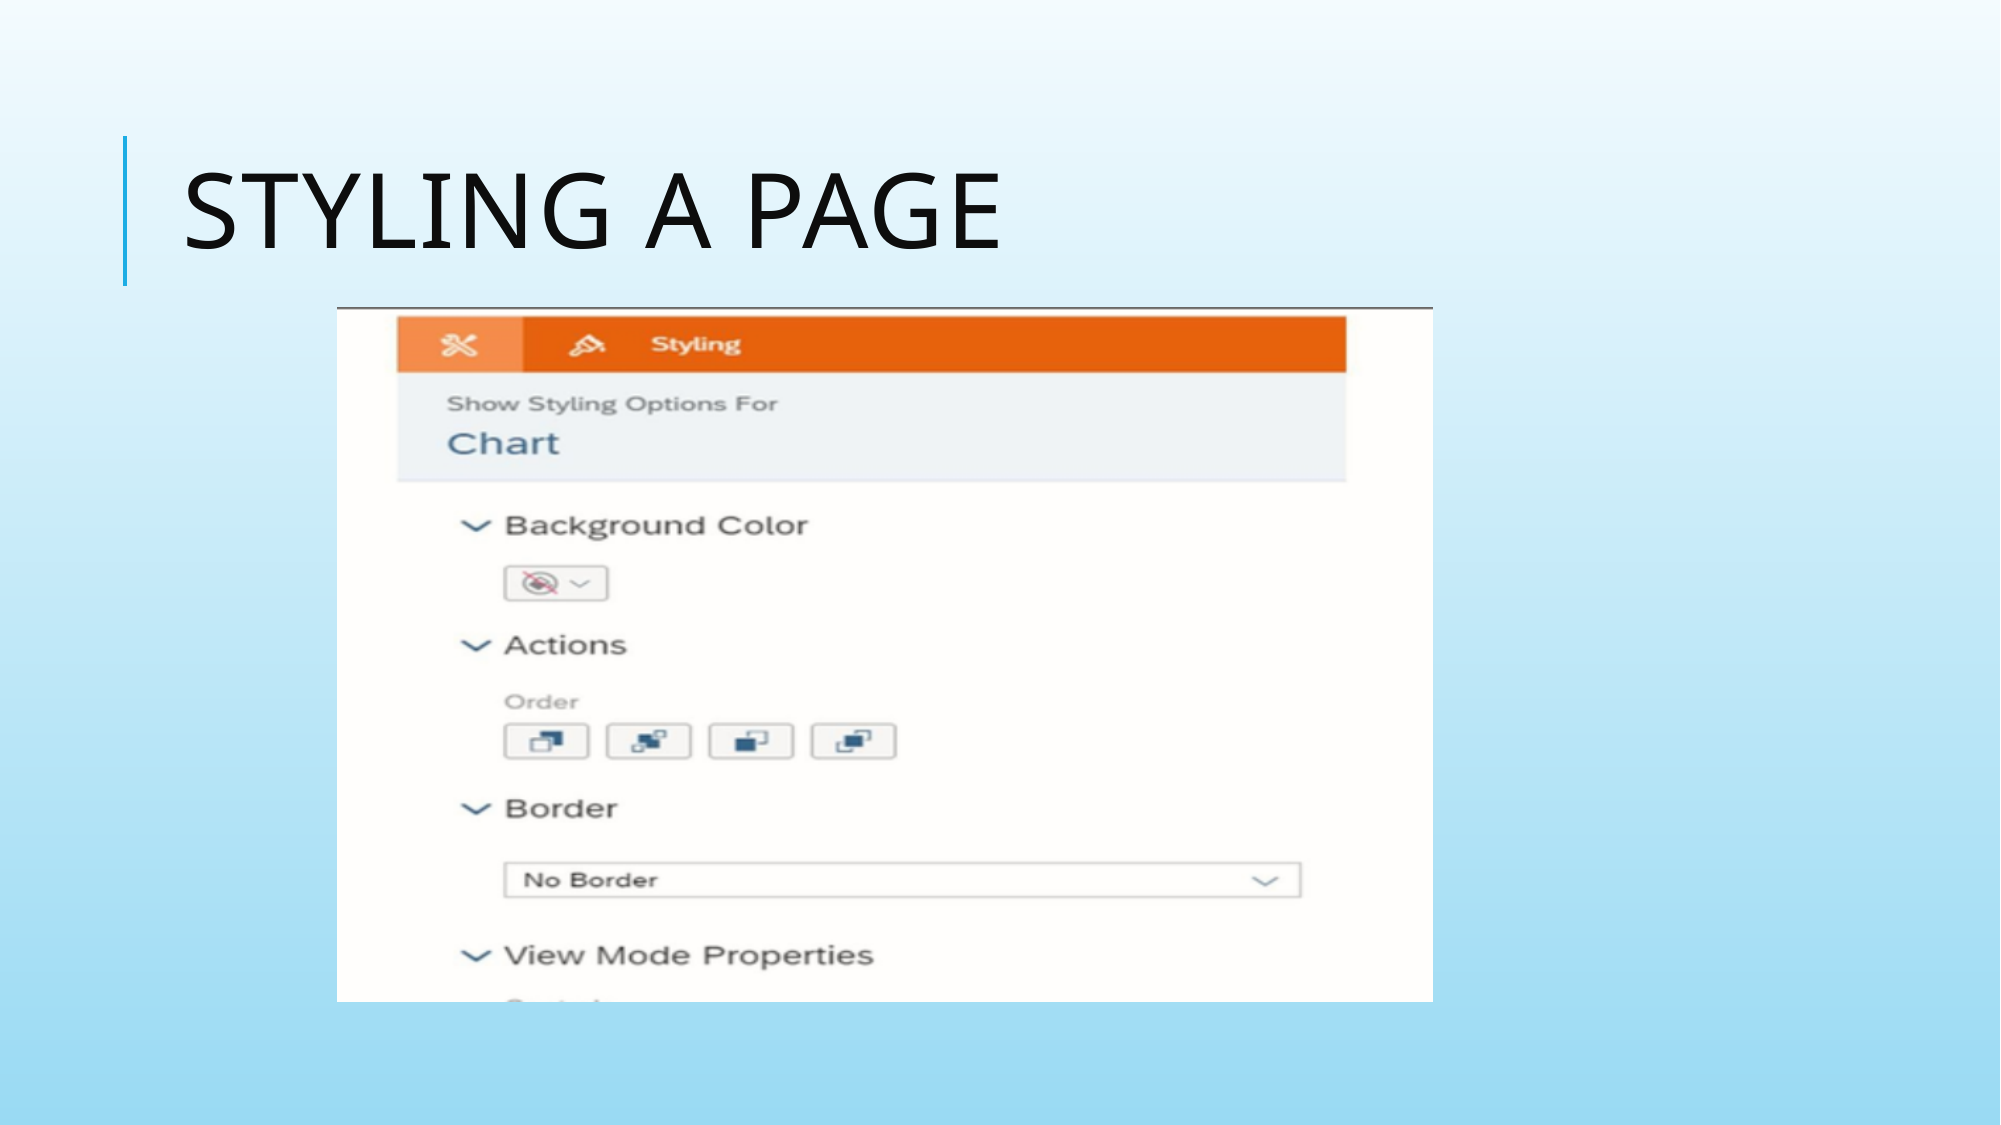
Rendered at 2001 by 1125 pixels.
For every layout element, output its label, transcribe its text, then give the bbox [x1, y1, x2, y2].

title Styling a Page [168, 96, 1763, 342]
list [337, 307, 1434, 1002]
